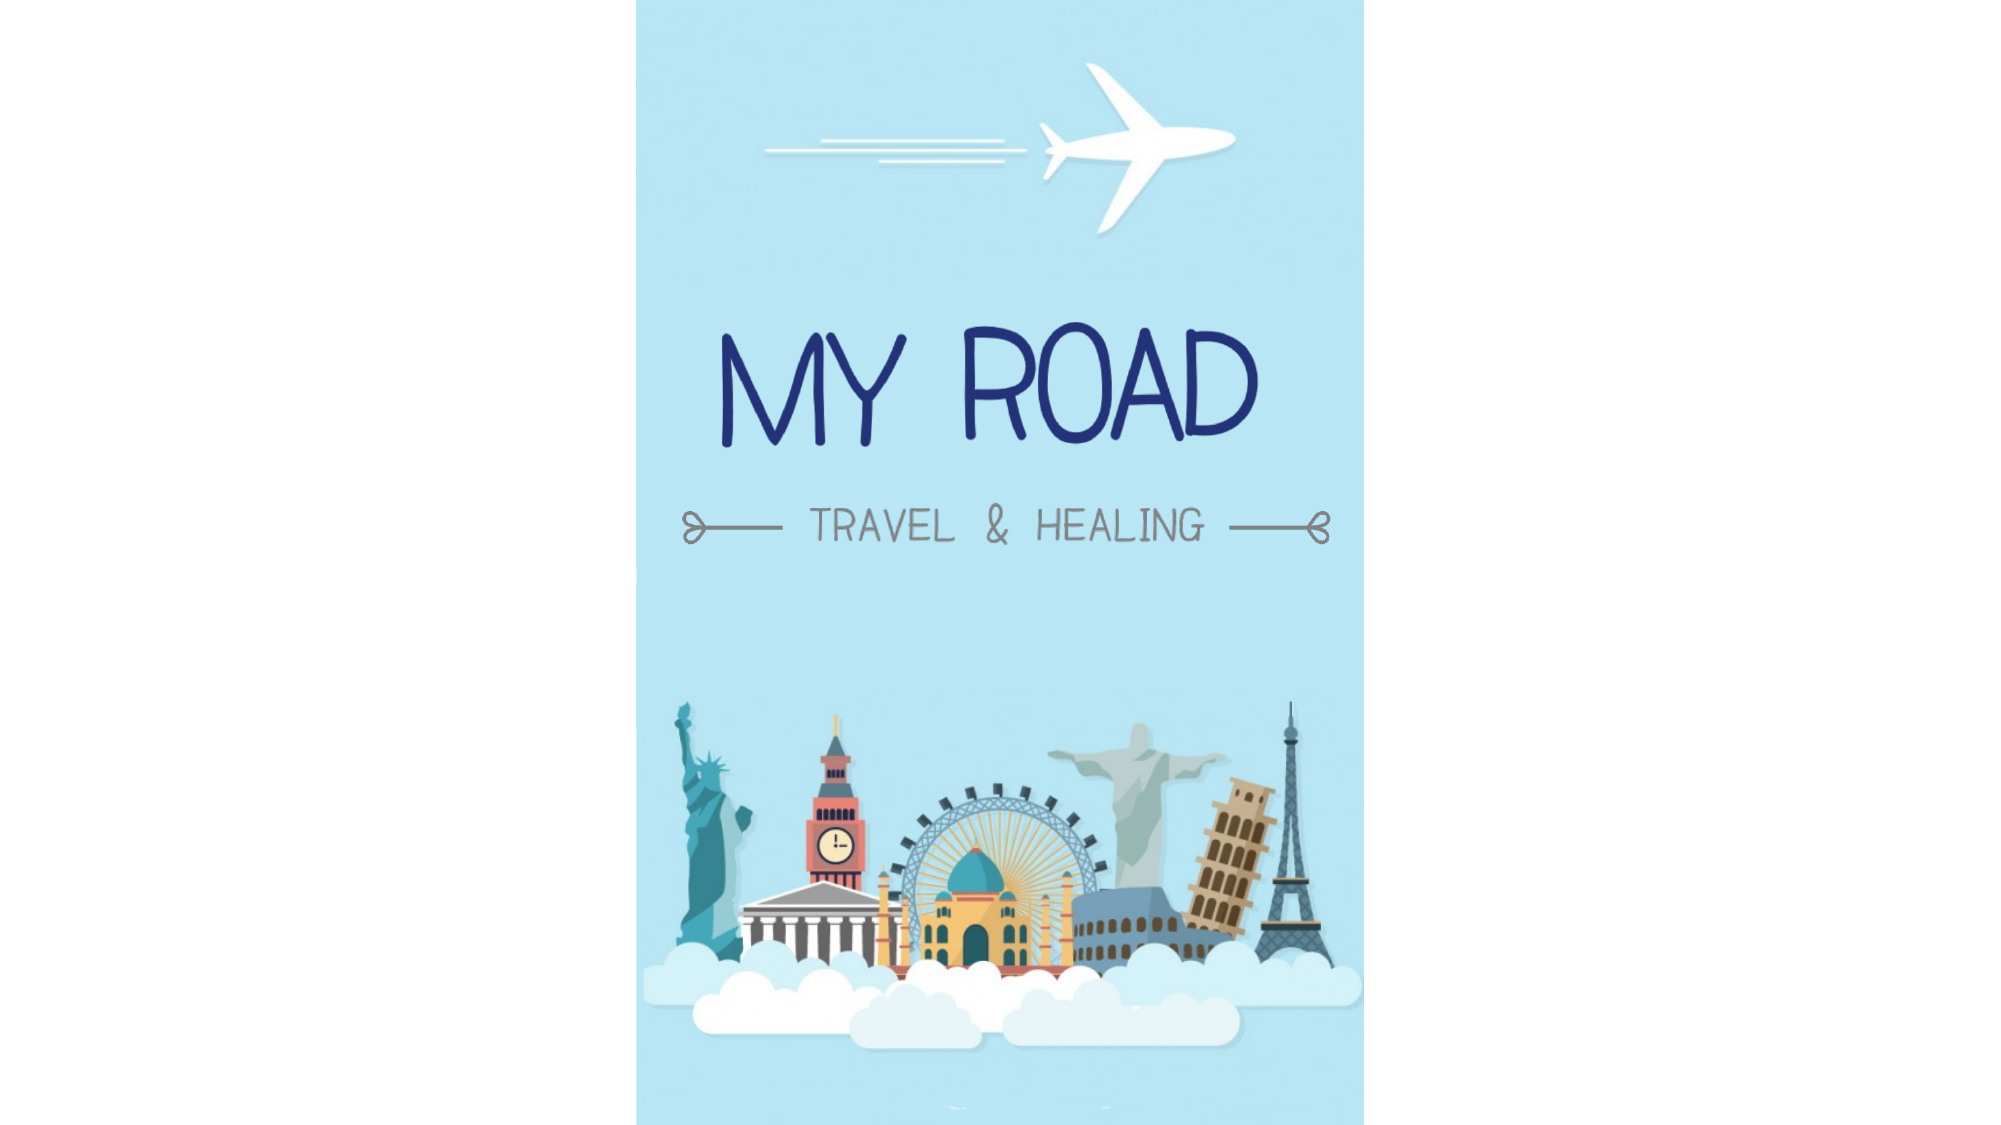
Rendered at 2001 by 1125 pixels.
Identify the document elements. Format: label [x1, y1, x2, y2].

picture [611, 0, 1389, 1125]
